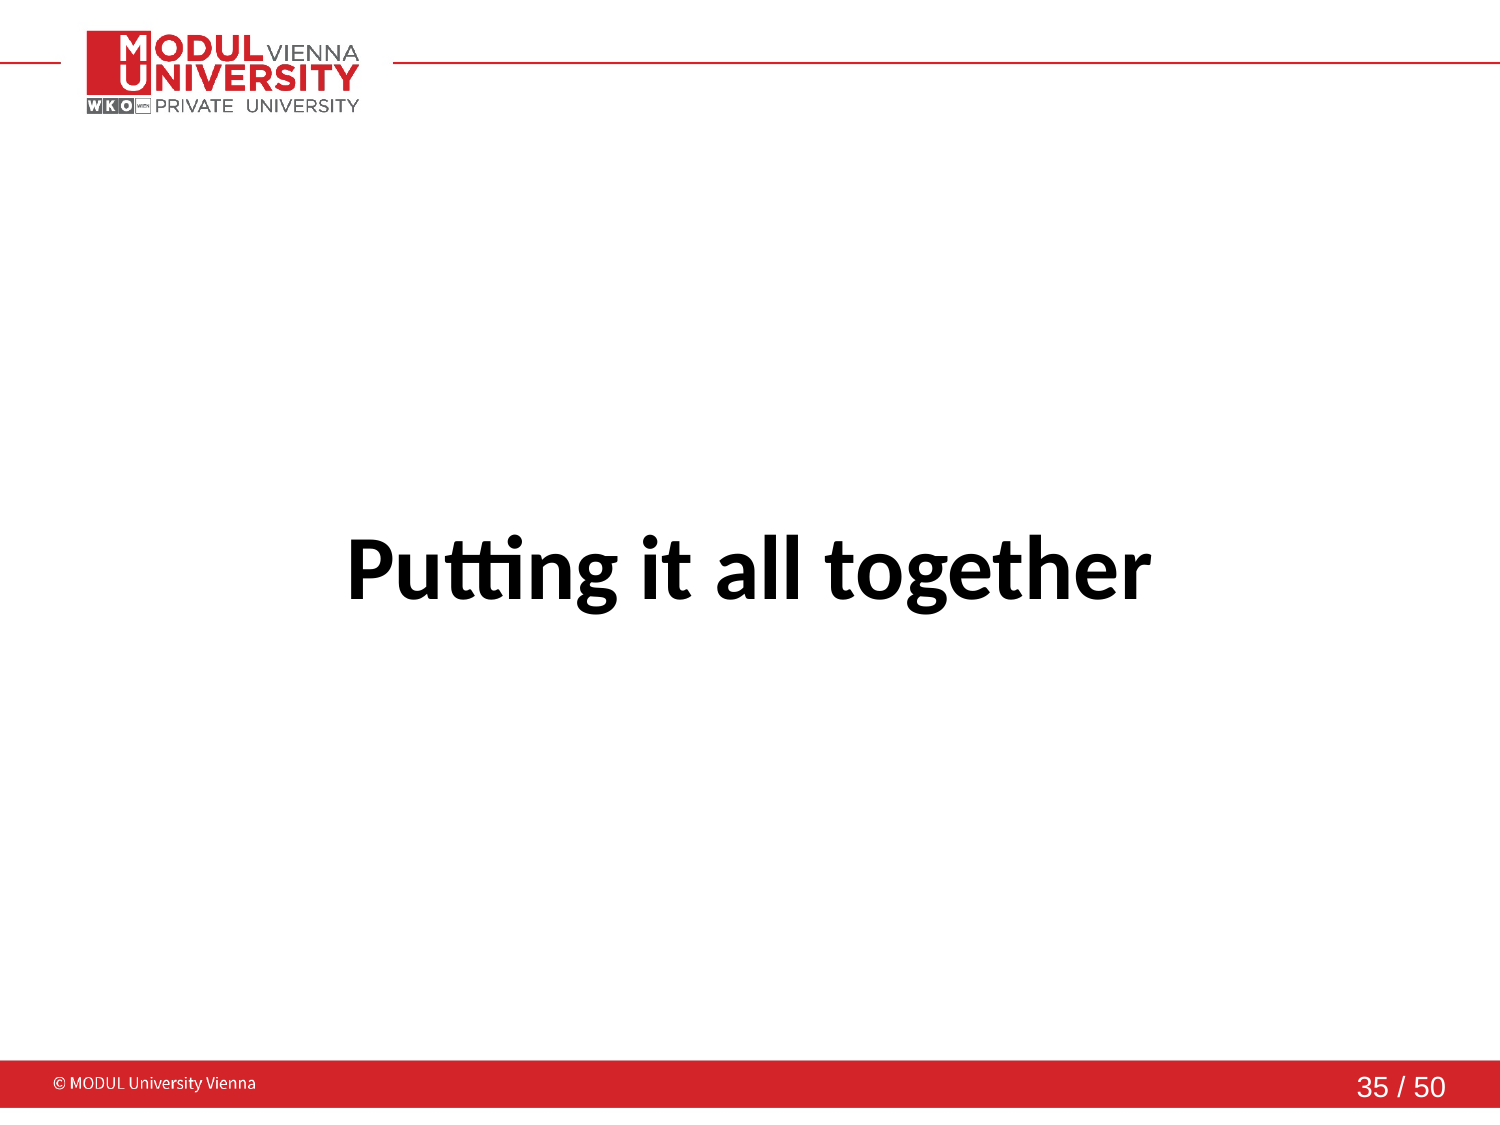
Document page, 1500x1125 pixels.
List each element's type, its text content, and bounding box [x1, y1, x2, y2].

title Putting it all together [75, 468, 1425, 657]
list [375, 55, 1425, 135]
picture [0, 0, 1500, 1125]
